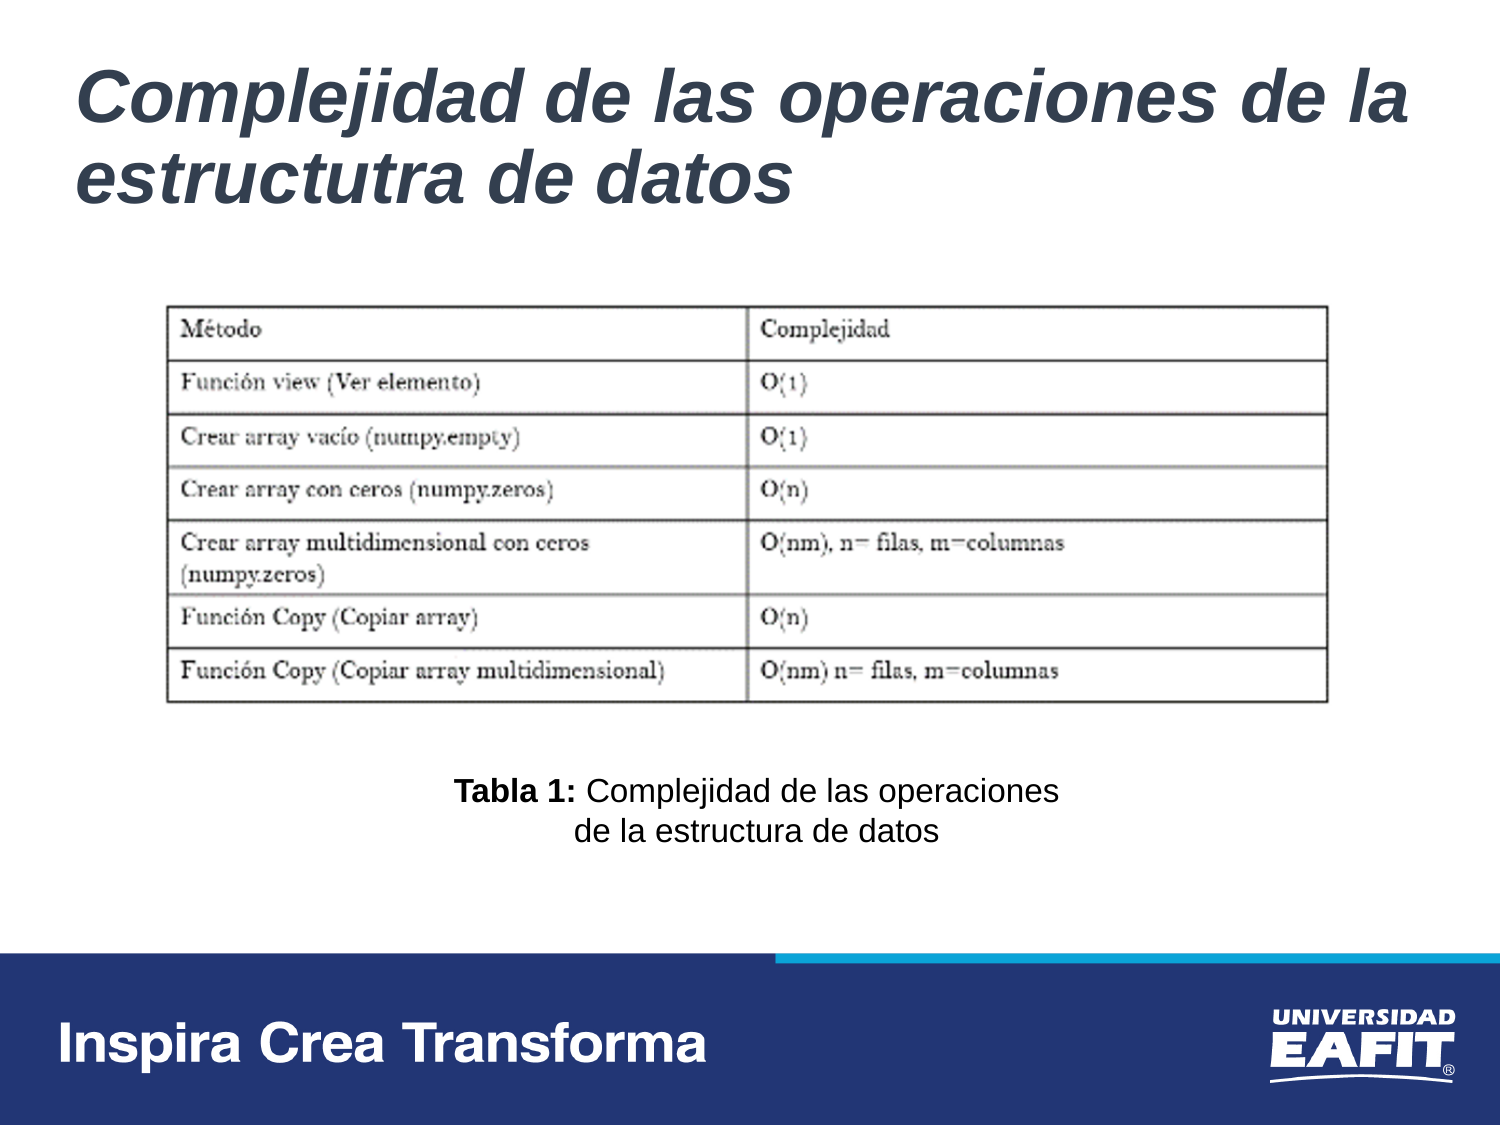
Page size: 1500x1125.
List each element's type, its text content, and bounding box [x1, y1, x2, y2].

picture [0, 0, 1500, 1125]
text_box Tabla 1: Complejidad de las operaciones de la estructura de datos [374, 762, 1140, 843]
title Complejidad de las operaciones de la estructutra de datos [75, 44, 1425, 233]
